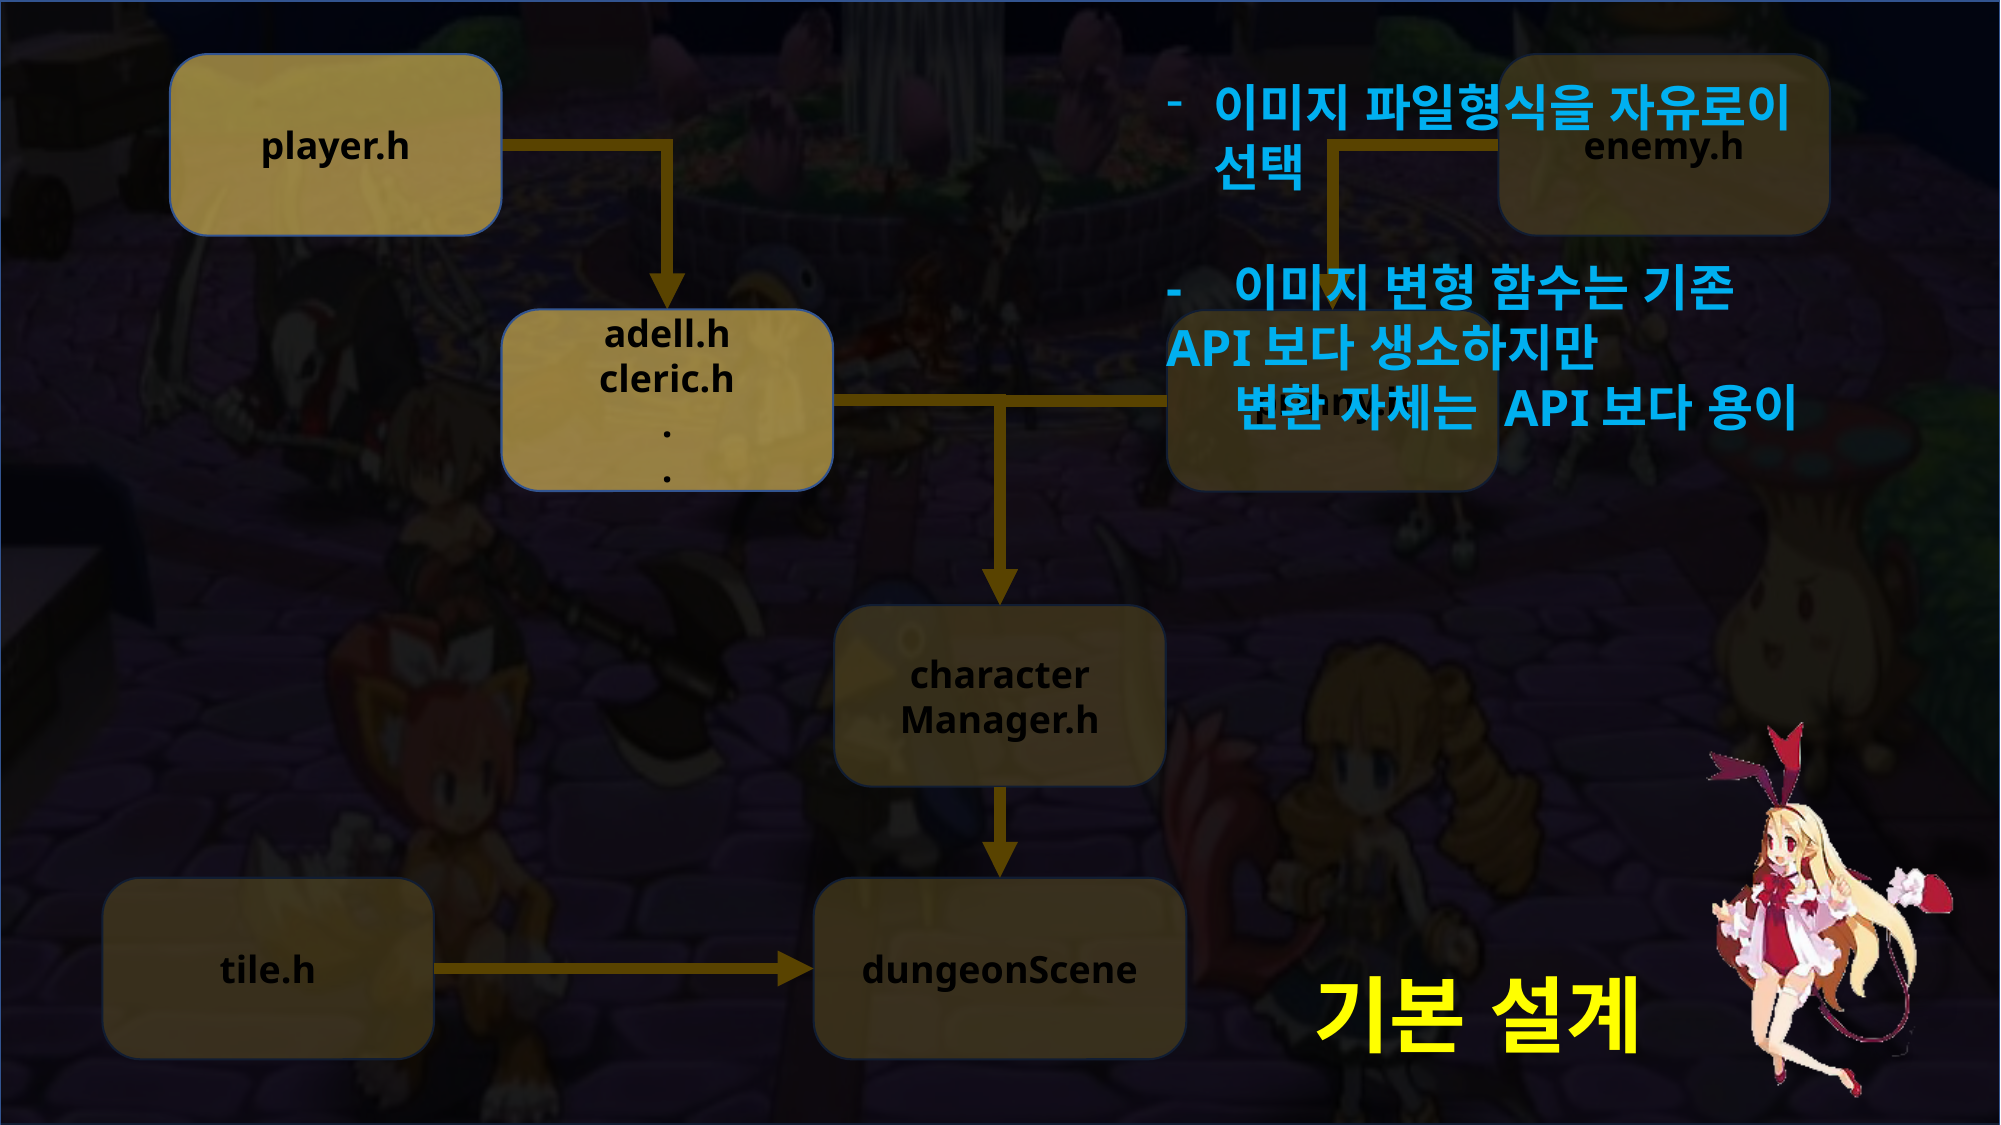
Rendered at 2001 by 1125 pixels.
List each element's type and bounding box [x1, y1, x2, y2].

text_box [501, 144, 668, 310]
text_box [832, 400, 999, 605]
text_box [999, 400, 1167, 606]
picture [0, 0, 2000, 1125]
text_box [1332, 144, 1499, 310]
